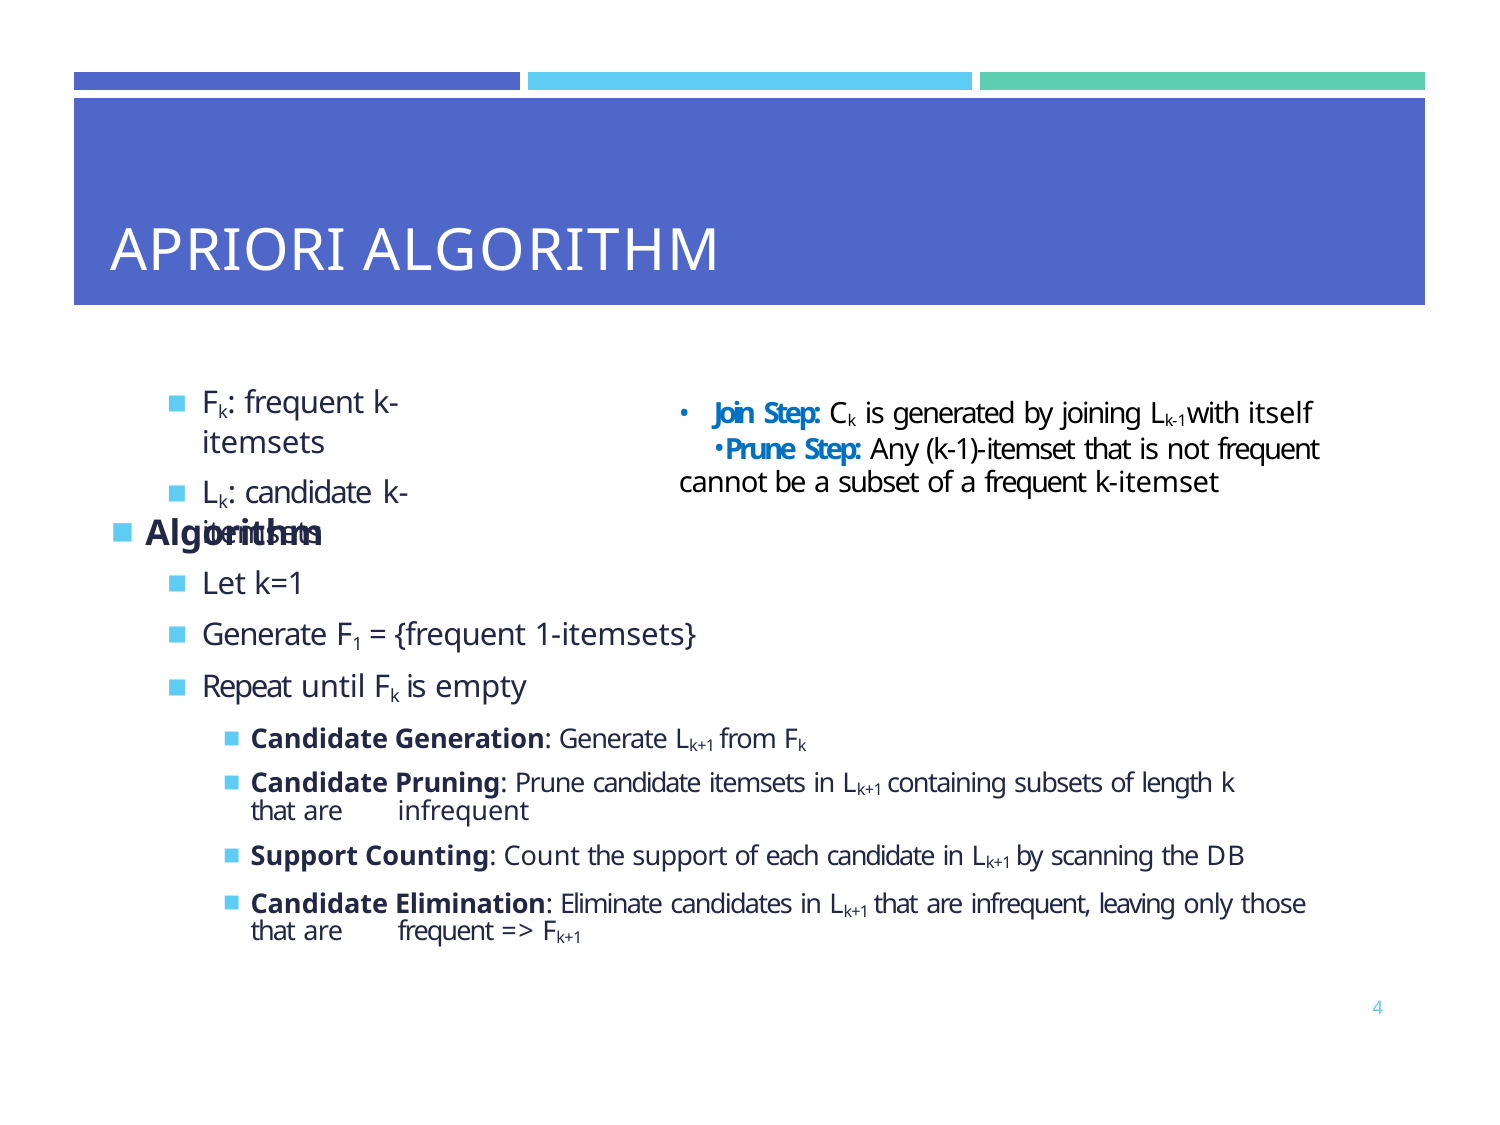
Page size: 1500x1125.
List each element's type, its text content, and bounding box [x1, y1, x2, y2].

table_cell APRIORI ALGORITHM [74, 98, 1425, 305]
table_header [74, 72, 520, 90]
table_header [980, 72, 1425, 90]
text_box Fk: frequent k-itemsets Lk: candidate k-itemsets [160, 368, 505, 494]
slide_number 4 [1365, 995, 1400, 1125]
text_box Join Step: Ck is generated by joining Lk-1with itself Prune Step: Any (k-1)-itemset that is not frequent cannot be a subset of a frequent k-itemset [672, 393, 1396, 499]
text_box Algorithm Let k=1 Generate F1 = {frequent 1-itemsets} Repeat until Fk is empty Candidate Generation: Generate Lk+1 from Fk Candidate Pruning: Prune candidate itemsets in Lk+1 containing subsets of length k that are infrequent Support Counting: Count the support of each candidate in Lk+1 by scanning the DB Candidate Elimination: Eliminate candidates in Lk+1 that are infrequent, leaving only those that are frequent => Fk+1 [104, 494, 1358, 946]
table_header [528, 72, 972, 90]
